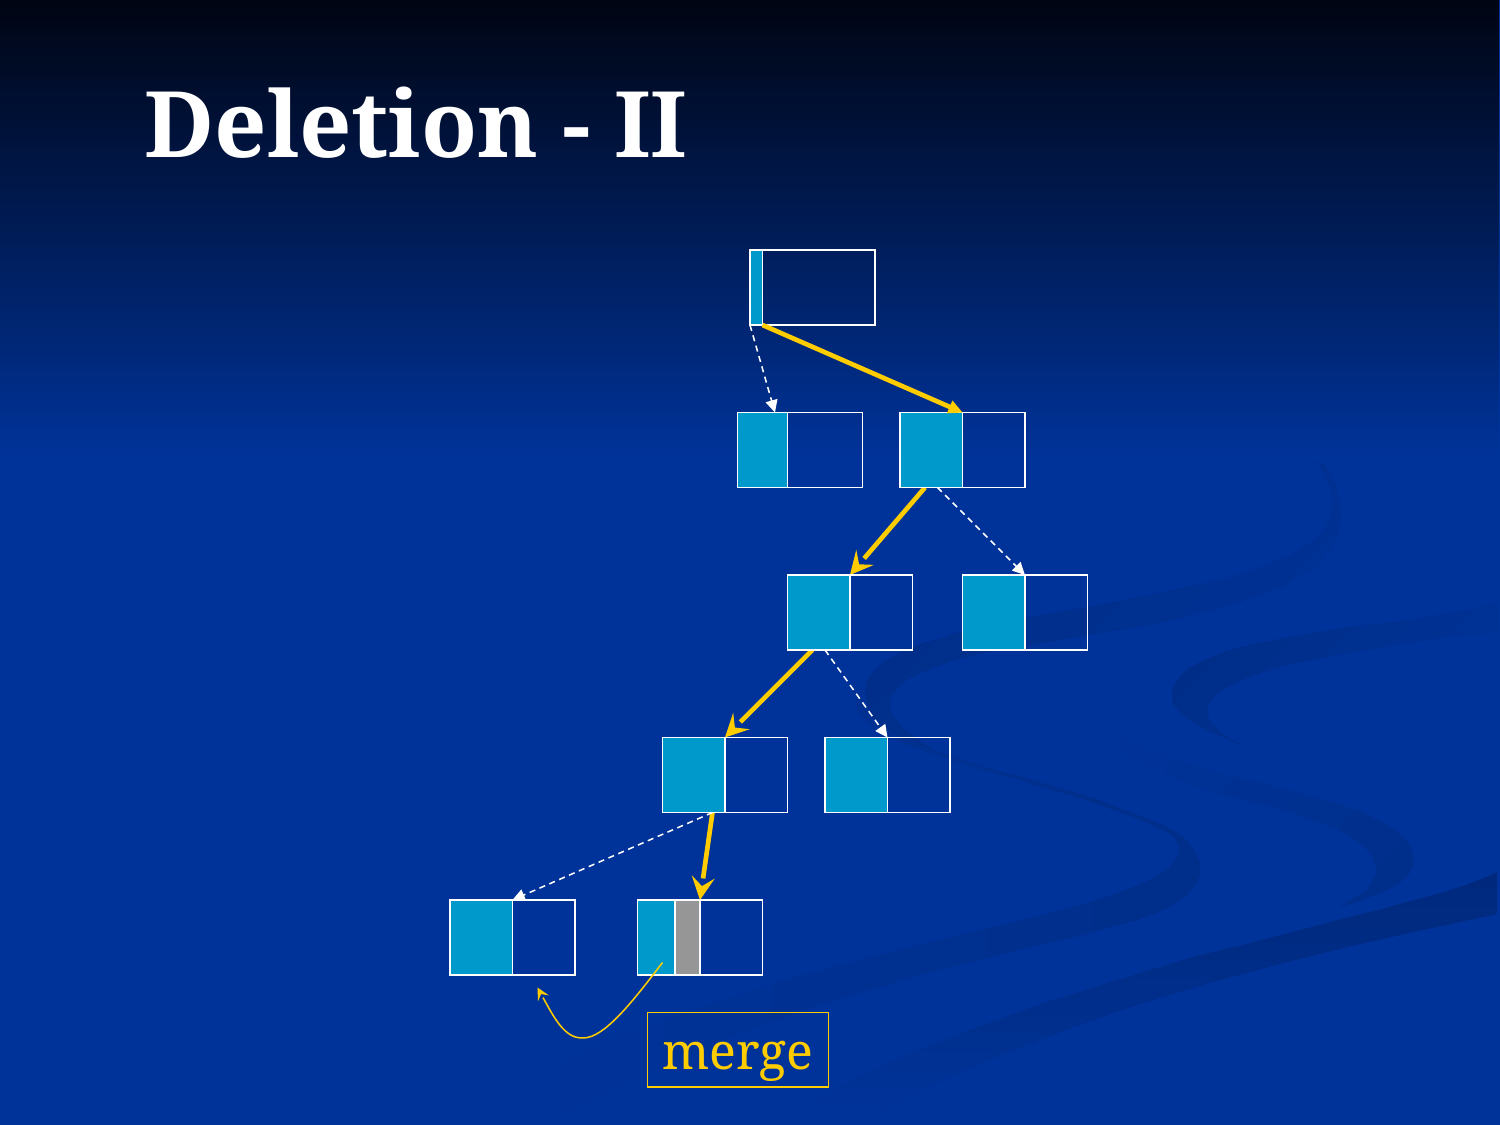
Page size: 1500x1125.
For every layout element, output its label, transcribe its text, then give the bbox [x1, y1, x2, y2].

text_box [737, 412, 788, 488]
text_box [787, 574, 850, 650]
text_box [850, 574, 913, 650]
text_box [788, 412, 863, 488]
text_box [513, 899, 575, 975]
text_box [762, 324, 963, 414]
text_box [765, 398, 778, 413]
text_box [675, 899, 700, 975]
text_box [824, 737, 888, 813]
text_box [850, 552, 872, 574]
text_box merge [647, 1012, 829, 1088]
text_box [1025, 574, 1088, 650]
text_box [875, 722, 888, 737]
text_box [513, 889, 529, 901]
text_box [899, 412, 963, 488]
text_box [692, 878, 714, 899]
text_box [1011, 561, 1025, 574]
text_box [700, 899, 763, 975]
text_box Deletion - II [129, 58, 704, 183]
text_box [637, 899, 675, 975]
text_box [963, 412, 1025, 488]
text_box [888, 737, 950, 813]
text_box [449, 899, 513, 975]
text_box [725, 737, 788, 813]
text_box [749, 249, 763, 325]
text_box [725, 715, 747, 737]
text_box [537, 962, 663, 1039]
text_box [662, 737, 725, 813]
text_box [962, 574, 1025, 650]
text_box [763, 249, 875, 325]
